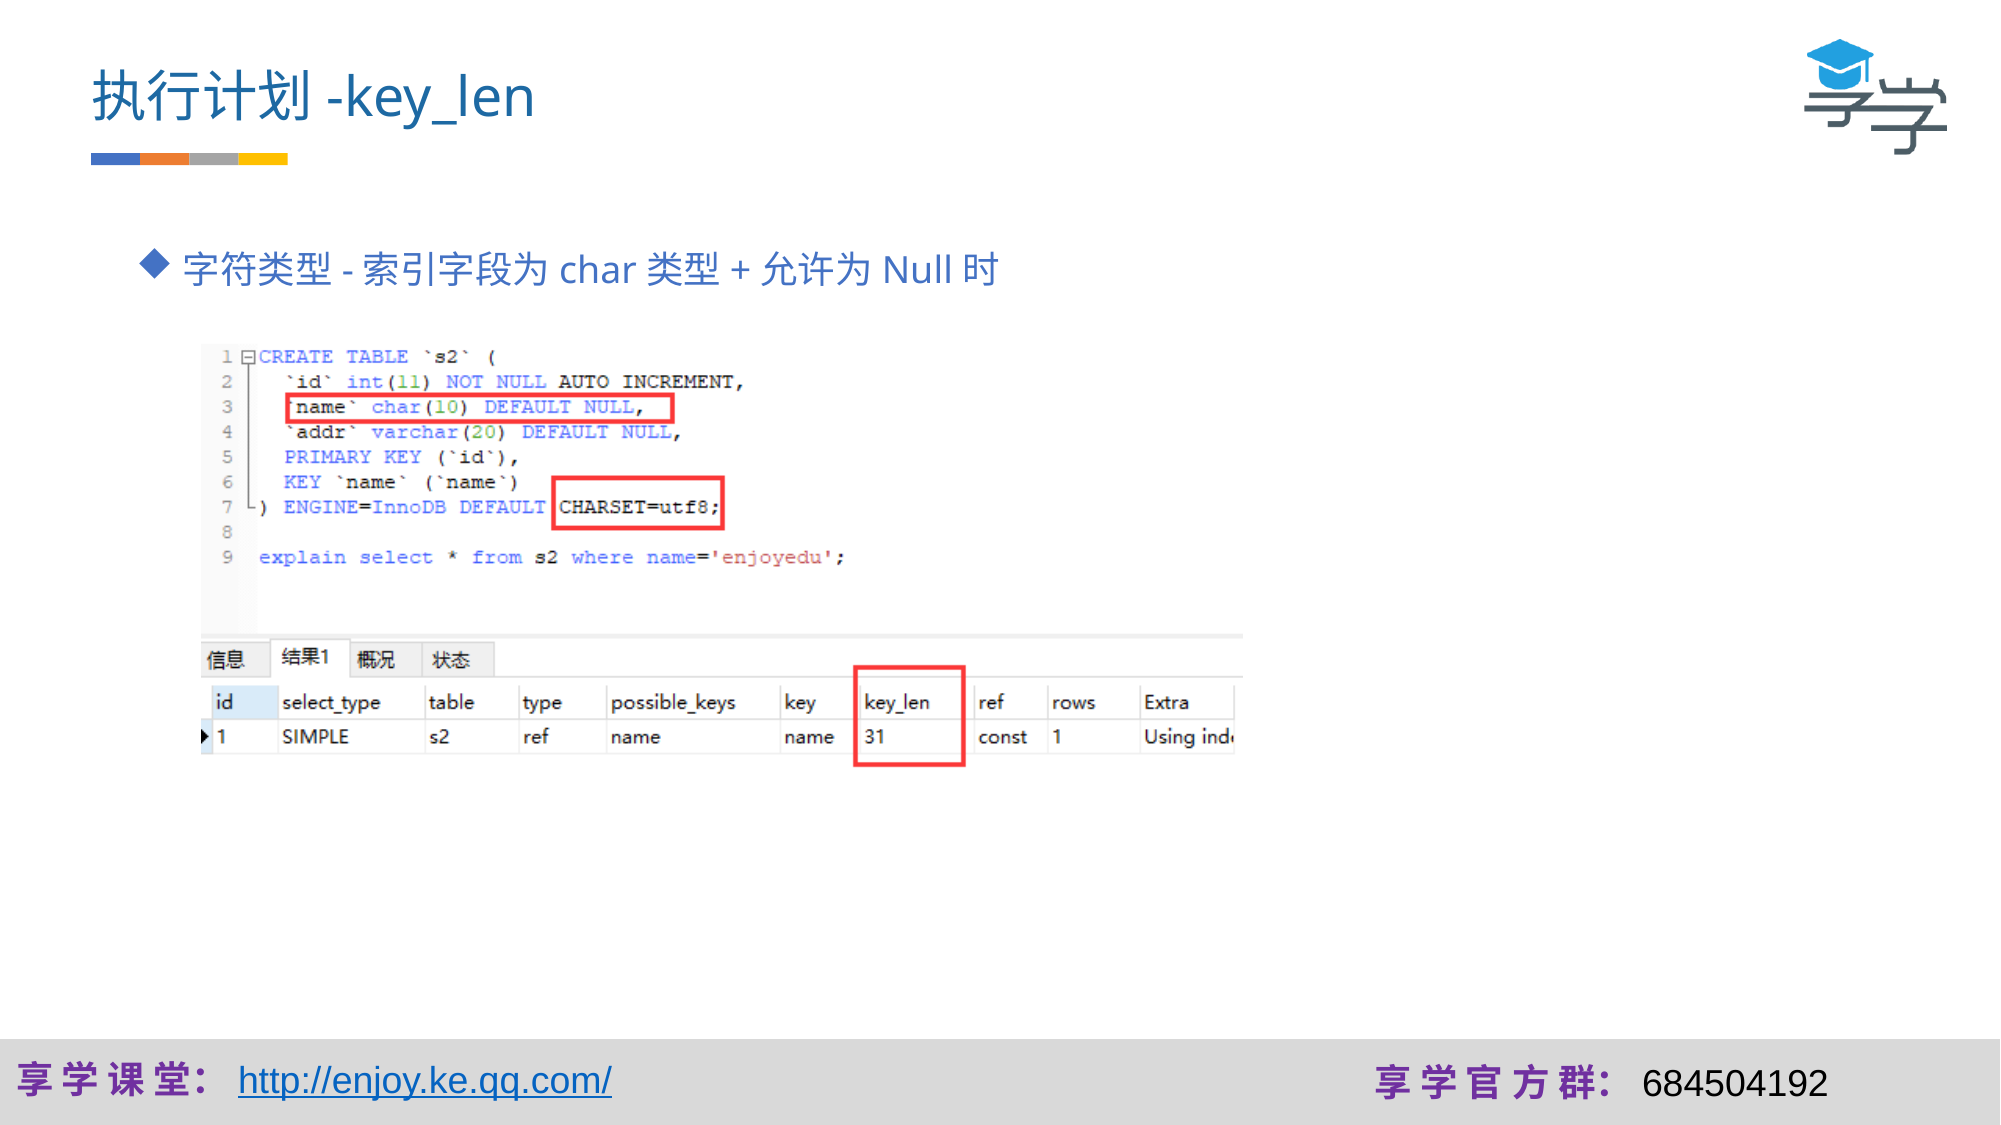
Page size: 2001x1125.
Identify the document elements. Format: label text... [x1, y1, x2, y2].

text_box 执行计划-key_len [91, 60, 1497, 128]
text_box 字符类型-索引字段为char类型+允许为Null时 [121, 239, 1809, 299]
picture [201, 338, 1243, 786]
picture [1799, 20, 1952, 173]
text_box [90, 152, 288, 166]
